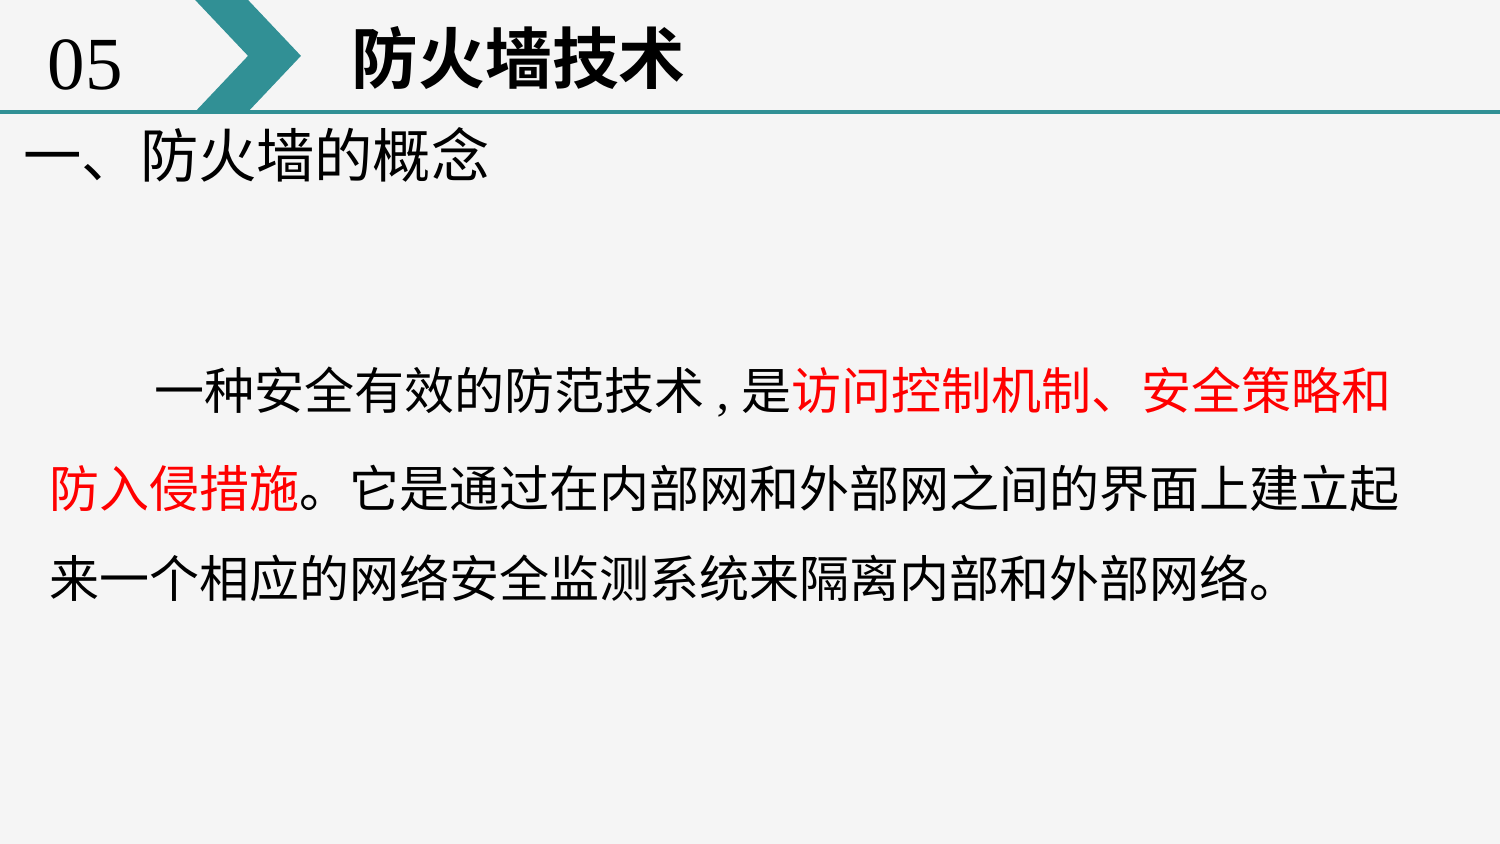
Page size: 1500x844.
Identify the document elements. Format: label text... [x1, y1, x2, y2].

text_box 防火墙技术 [335, 8, 1329, 106]
text_box [193, 0, 303, 110]
text_box 一种安全有效的防范技术,是访问控制机制、安全策略和防入侵措施。它是通过在内部网和外部网之间的界面上建立起来一个相应的网络安全监测系统来隔离内部和外部网络。 [35, 255, 1447, 616]
text_box 一、防火墙的概念 [8, 119, 541, 197]
text_box 05 [35, 8, 136, 110]
